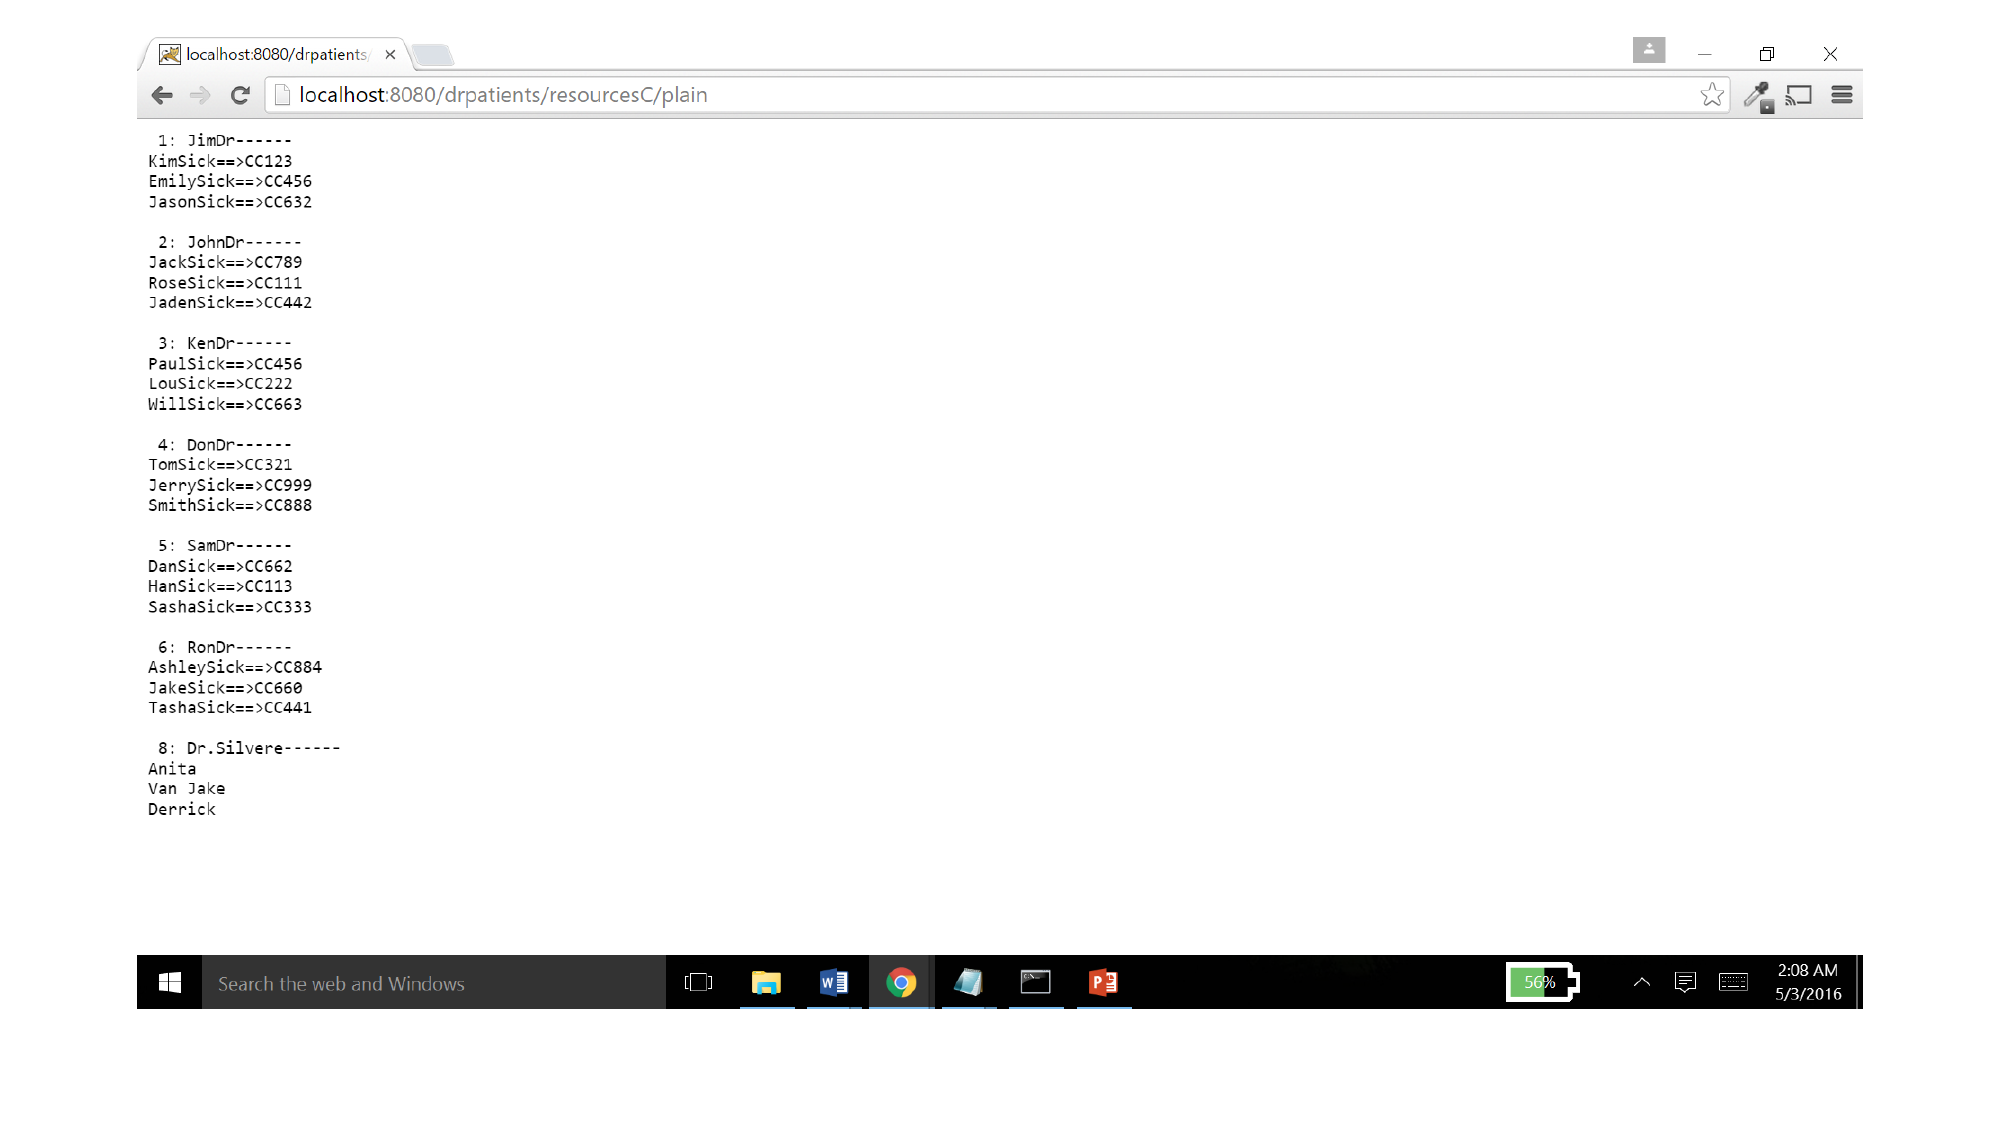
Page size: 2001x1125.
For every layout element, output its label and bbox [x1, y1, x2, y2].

list [137, 37, 1863, 1009]
